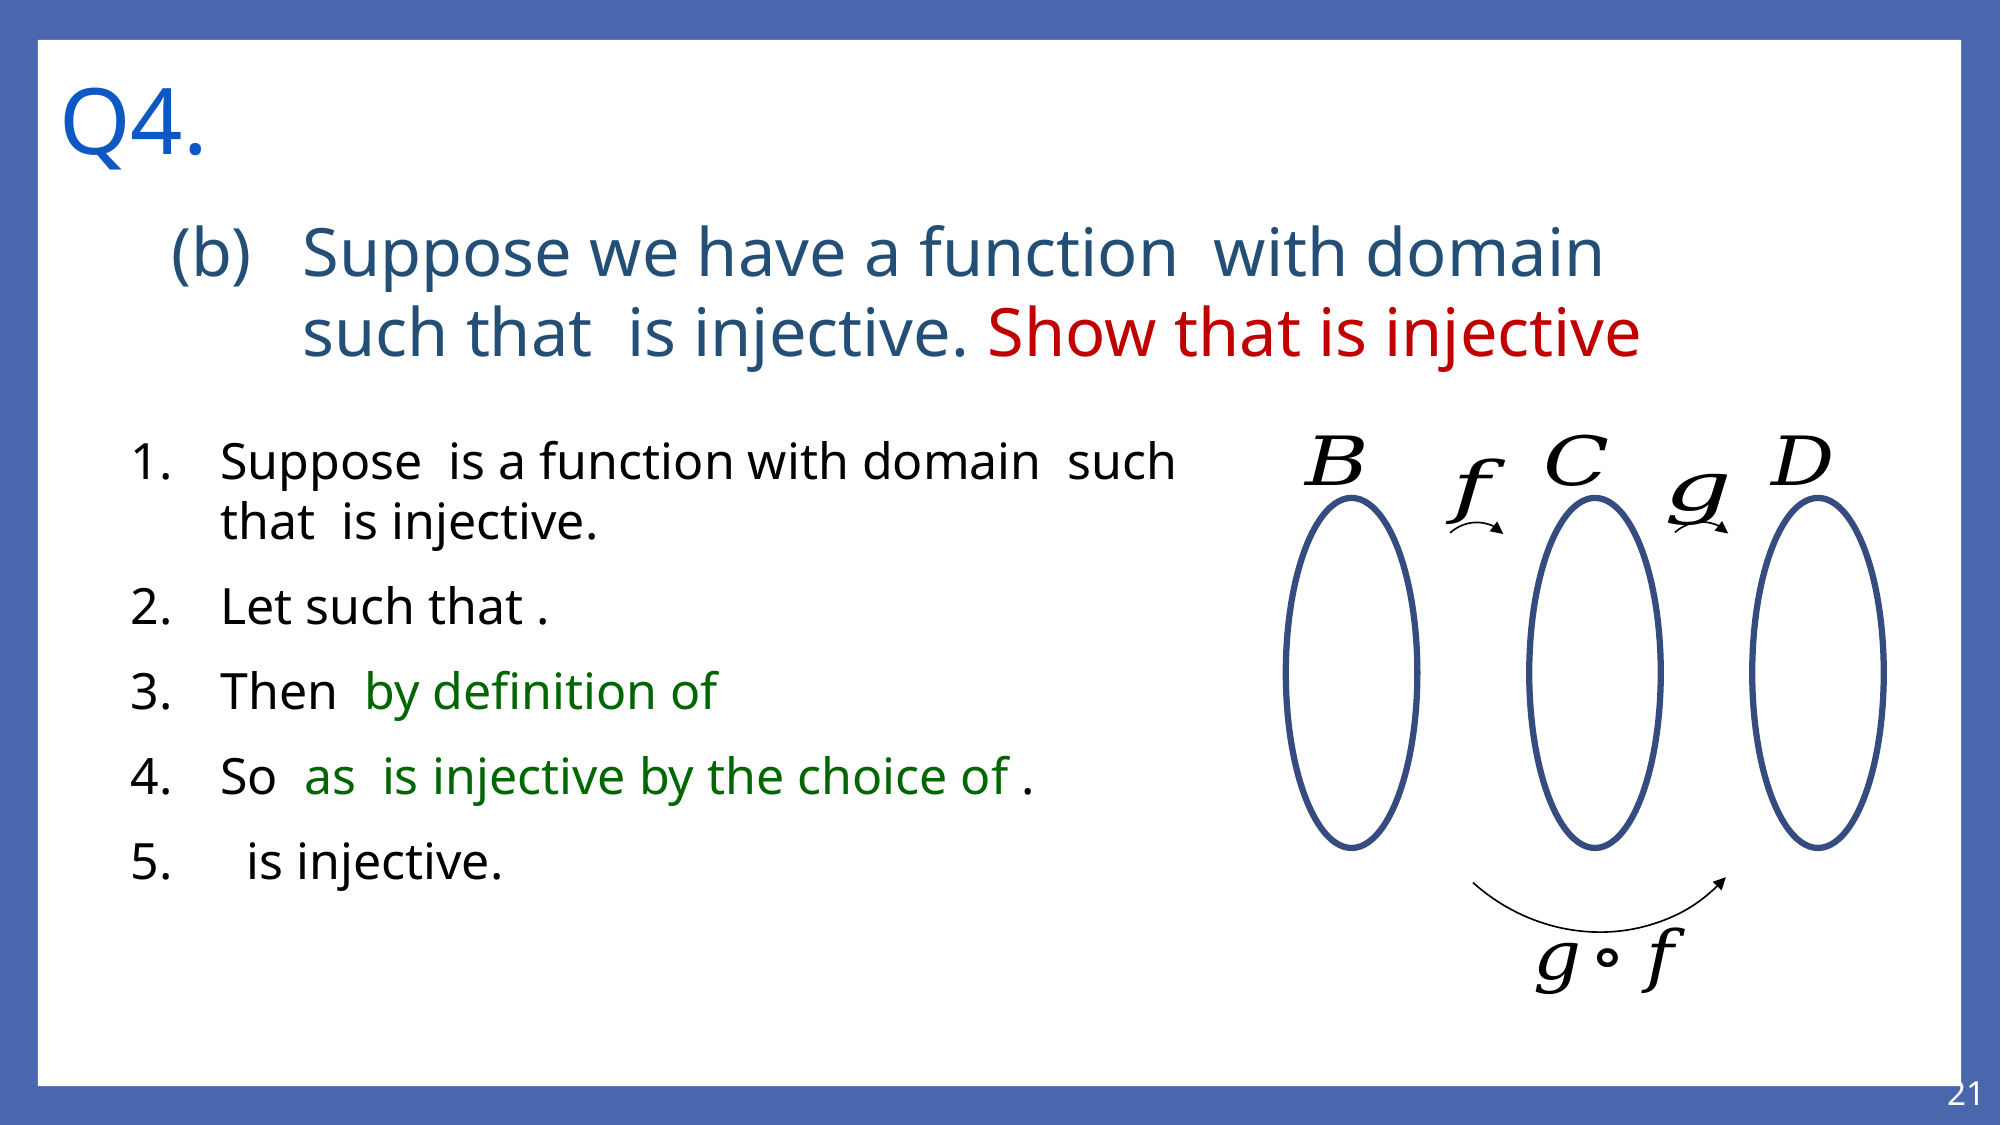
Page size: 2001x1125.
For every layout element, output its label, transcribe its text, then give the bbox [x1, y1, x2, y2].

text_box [1285, 425, 1885, 996]
title Q4. [44, 44, 269, 192]
slide_number 21 [1720, 1065, 2000, 1125]
